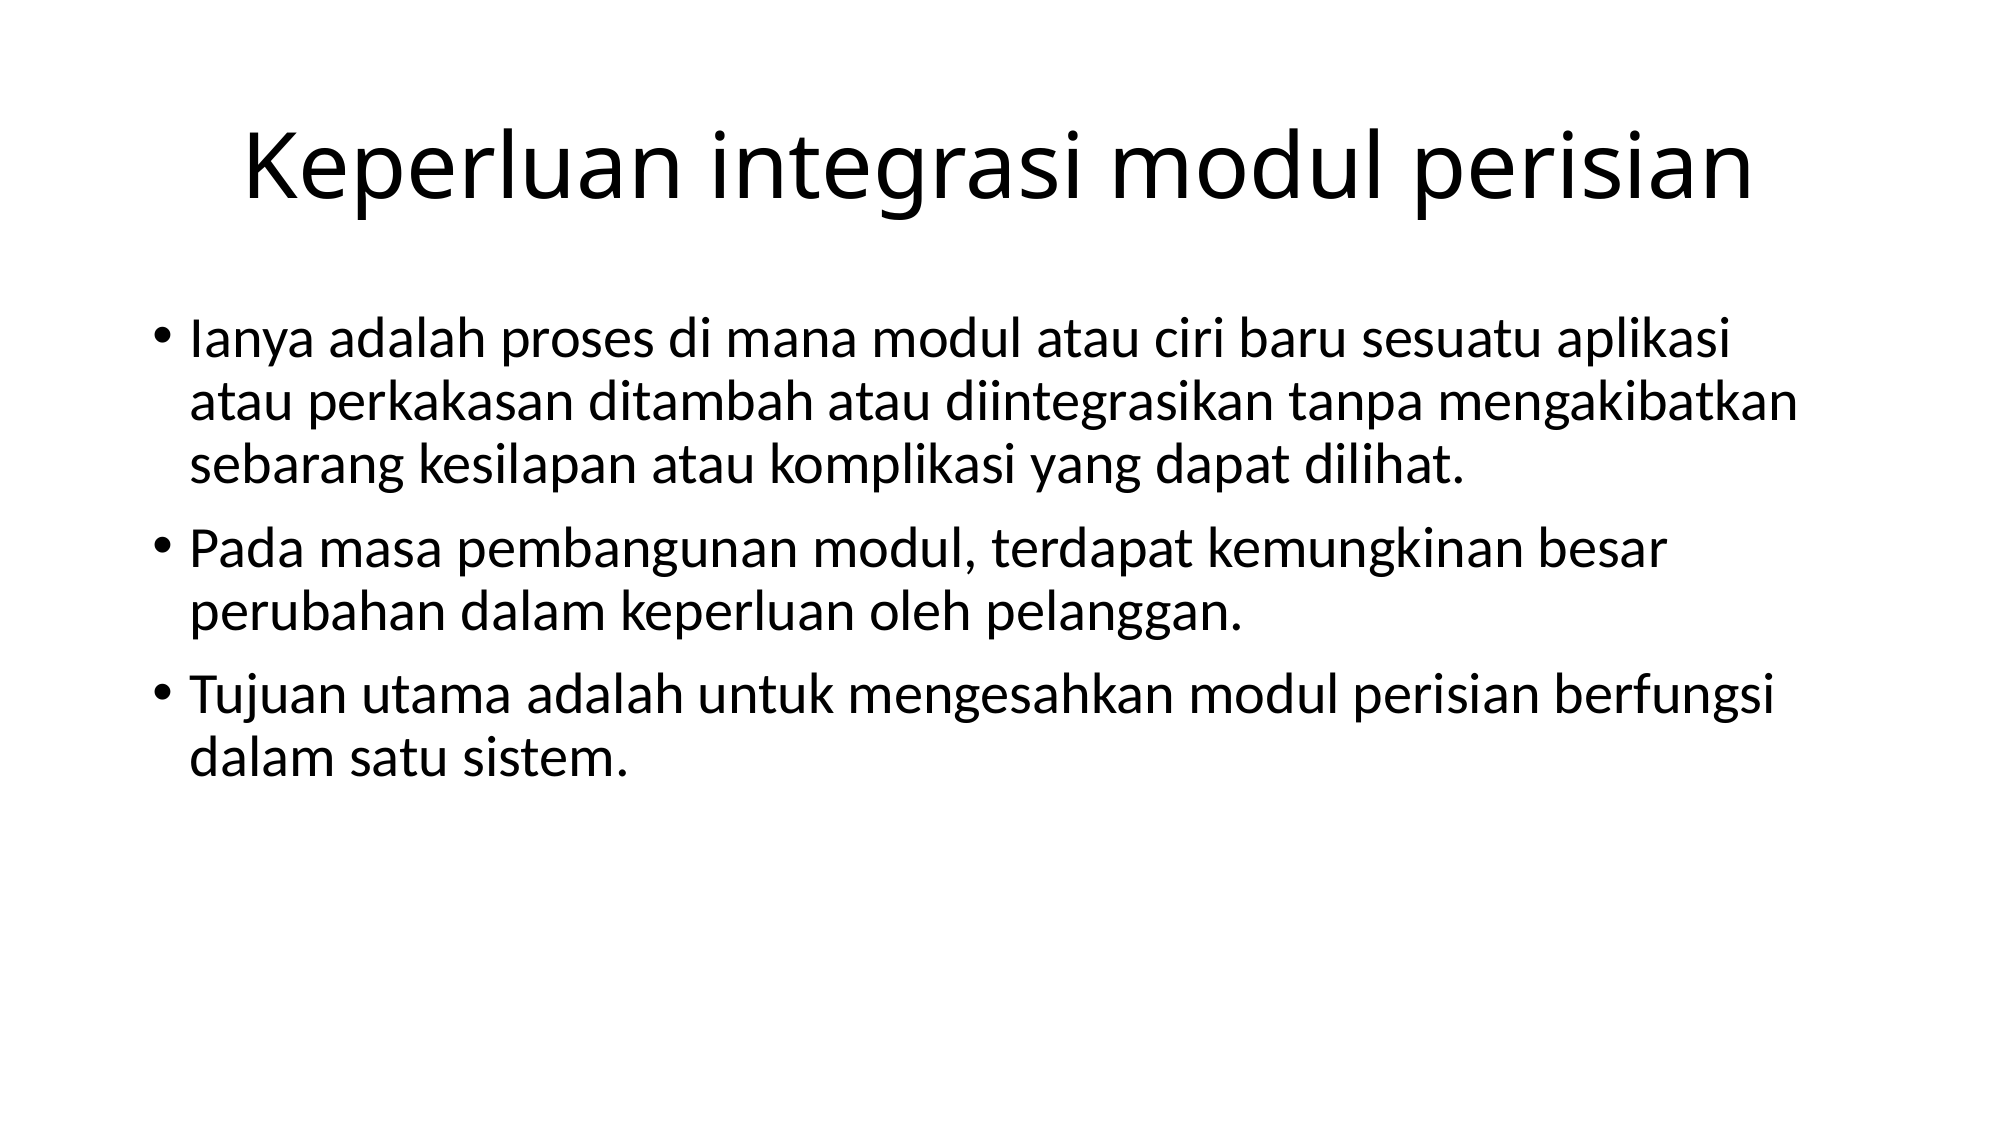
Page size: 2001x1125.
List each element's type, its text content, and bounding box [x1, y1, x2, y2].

list Ianya adalah proses di mana modul atau ciri baru sesuatu aplikasi atau perkakasan ditambah atau diintegrasikan tanpa mengakibatkan sebarang kesilapan atau komplikasi yang dapat dilihat. Pada masa pembangunan modul, terdapat kemungkinan besar perubahan dalam keperluan oleh pelanggan. Tujuan utama adalah untuk mengesahkan modul perisian berfungsi dalam satu sistem. [137, 299, 1863, 1014]
title Keperluan integrasi modul perisian [137, 59, 1863, 278]
